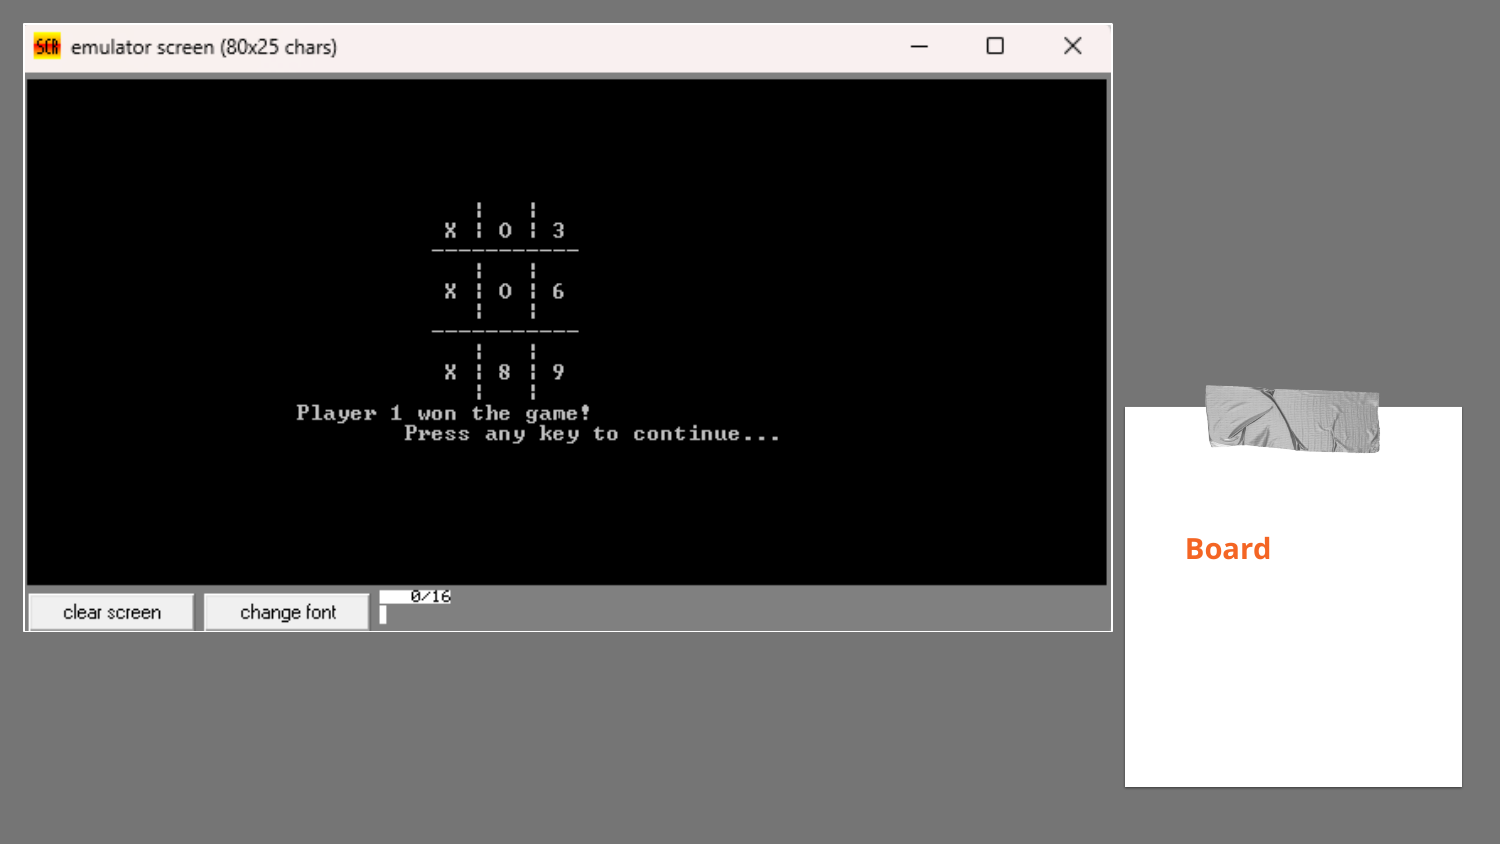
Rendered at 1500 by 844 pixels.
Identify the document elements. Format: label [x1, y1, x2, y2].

picture [24, 24, 1112, 632]
text_box [1110, 384, 1487, 844]
